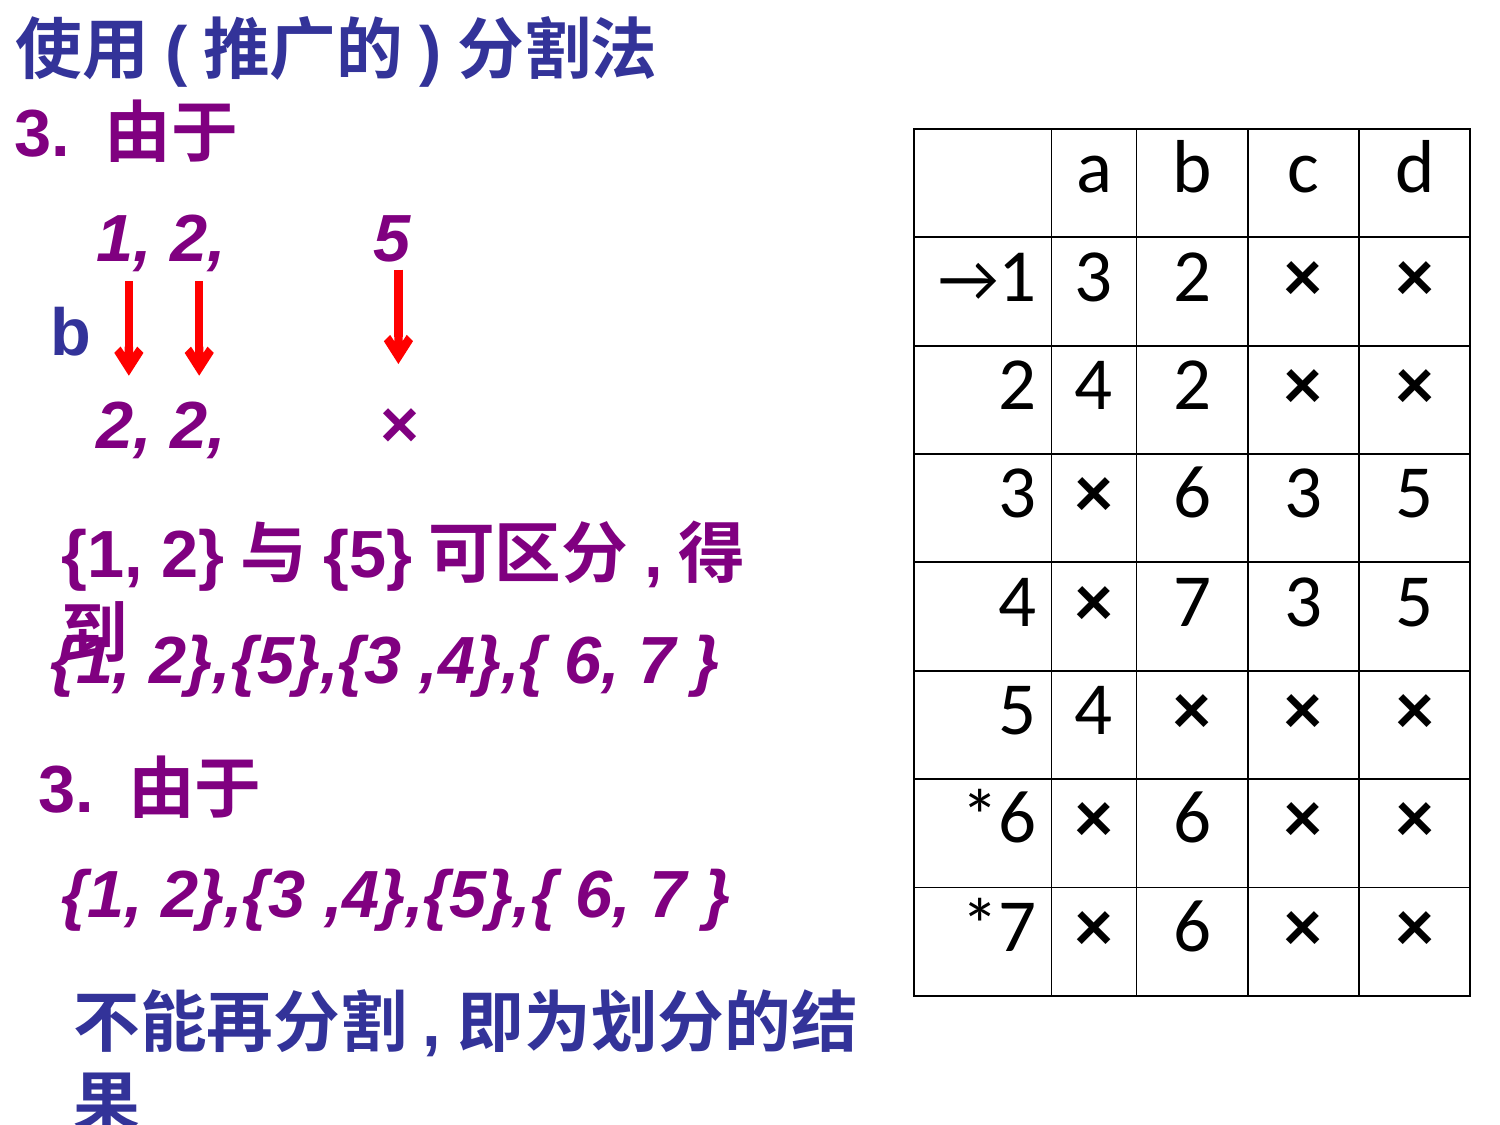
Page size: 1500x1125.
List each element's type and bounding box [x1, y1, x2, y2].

table_cell [1360, 780, 1469, 887]
table_cell [1360, 347, 1469, 453]
table_cell [1360, 888, 1469, 995]
text_box [58, 972, 926, 1125]
text_box [35, 187, 426, 470]
table_cell [915, 672, 1051, 778]
table_cell [1052, 238, 1136, 345]
table_header [1137, 130, 1247, 236]
table_cell [1052, 563, 1136, 670]
table_cell [1137, 347, 1247, 453]
table_cell [1137, 455, 1247, 561]
table_cell [1249, 780, 1358, 887]
table_cell [915, 563, 1051, 670]
table_header [1360, 130, 1469, 236]
table_cell [915, 888, 1051, 995]
table_cell [1360, 672, 1469, 778]
table_header [915, 130, 1051, 236]
table_cell [1360, 238, 1469, 345]
table_cell [1137, 780, 1247, 887]
table_cell [1137, 888, 1247, 995]
text_box [23, 738, 821, 833]
table_cell [1249, 238, 1358, 345]
table_cell [915, 780, 1051, 887]
table_cell [1249, 347, 1358, 453]
table_cell [1360, 455, 1469, 561]
table_cell [1052, 780, 1136, 887]
table_cell [1249, 672, 1358, 778]
table_cell [1249, 888, 1358, 995]
table_cell [1052, 888, 1136, 995]
text_box [35, 503, 809, 704]
table_header [1052, 130, 1136, 236]
table_cell [1137, 672, 1247, 778]
text_box [46, 843, 809, 939]
table_cell [1249, 563, 1358, 670]
table_cell [915, 347, 1051, 453]
table_cell [1249, 455, 1358, 561]
table_cell [1052, 455, 1136, 561]
table_cell [1052, 672, 1136, 778]
table_cell [915, 238, 1051, 345]
table_cell [1137, 563, 1247, 670]
text_box [366, 373, 435, 469]
text_box [0, 0, 1360, 177]
table_cell [1052, 347, 1136, 453]
table_cell [915, 455, 1051, 561]
table_cell [1360, 563, 1469, 670]
table_header [1249, 130, 1358, 236]
table_cell [1137, 238, 1247, 345]
